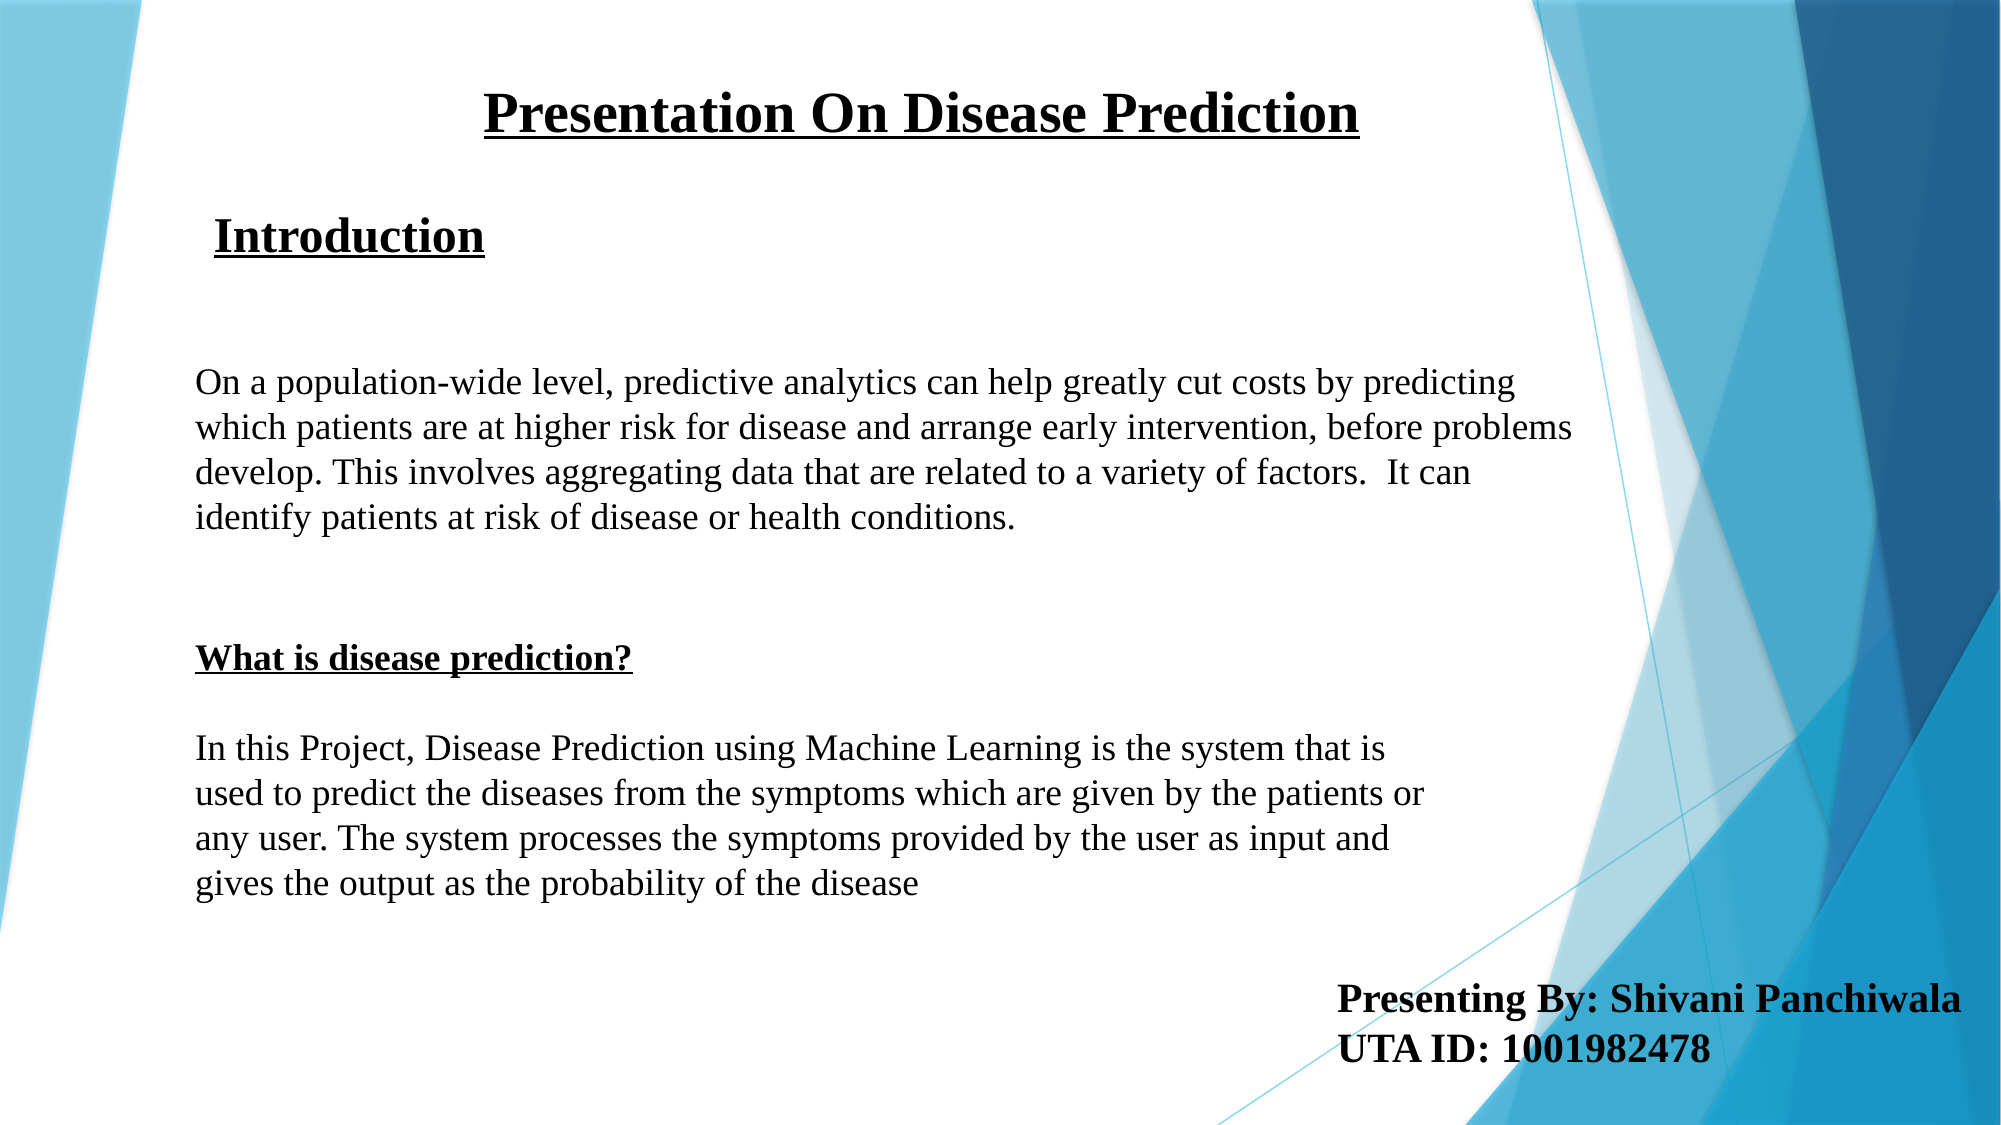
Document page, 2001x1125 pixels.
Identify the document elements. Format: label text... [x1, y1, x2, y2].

text_box Presentation On Disease Prediction [413, 67, 1431, 152]
text_box Presenting By: Shivani Panchiwala UTA ID: 1001982478 [1322, 963, 2000, 1124]
text_box Introduction [198, 194, 575, 270]
text_box What is disease prediction? In this Project, Disease Prediction using Machine Learning is the system that is used to predict the diseases from the symptoms which are given by the patients or any user. The system processes the symptoms provided by the user as input and gives the output as the probability of the disease [180, 625, 1477, 911]
text_box On a population-wide level, predictive analytics can help greatly cut costs by predicting which patients are at higher risk for disease and arrange early intervention, before problems develop. This involves aggregating data that are related to a variety of factors. It can identify patients at risk of disease or health conditions. [180, 349, 1599, 545]
